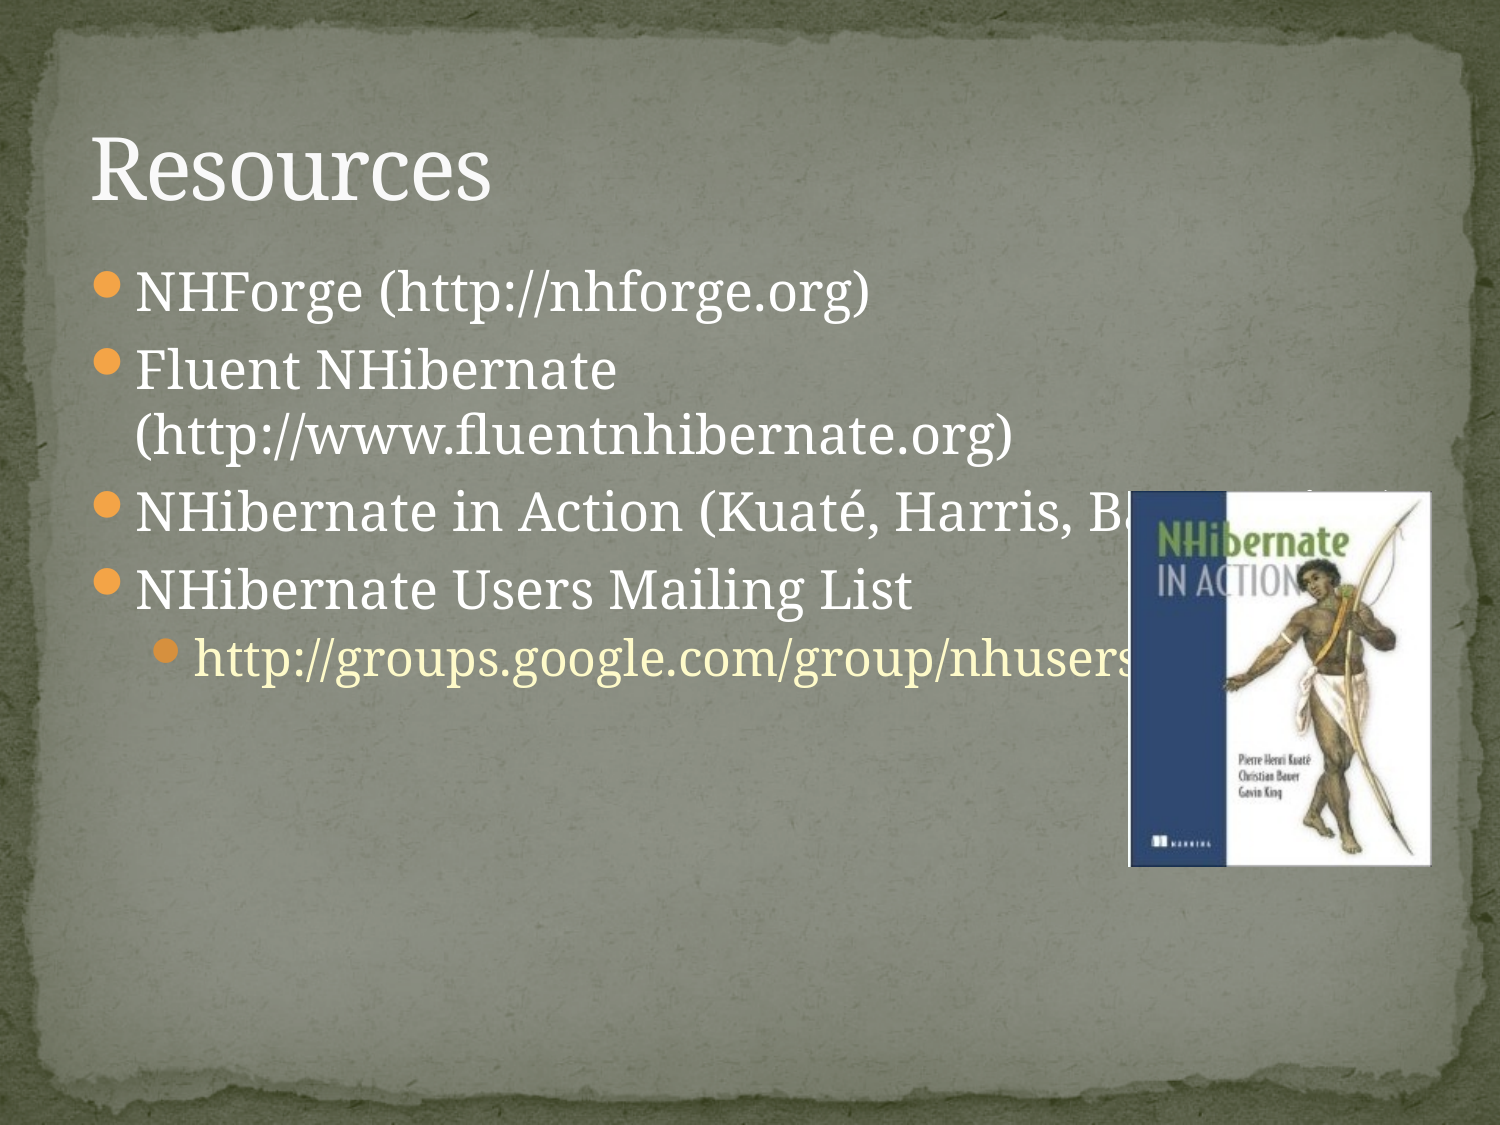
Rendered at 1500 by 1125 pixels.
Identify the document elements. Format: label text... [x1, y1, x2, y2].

list NHForge (http://nhforge.org) Fluent NHibernate (http://www.fluentnhibernate.org) NHibernate in Action (Kuaté, Harris, Bauer, King) NHibernate Users Mailing List http://groups.google.com/group/nhusers [75, 249, 1425, 1000]
picture [1128, 491, 1432, 867]
title Resources [74, 24, 1425, 225]
